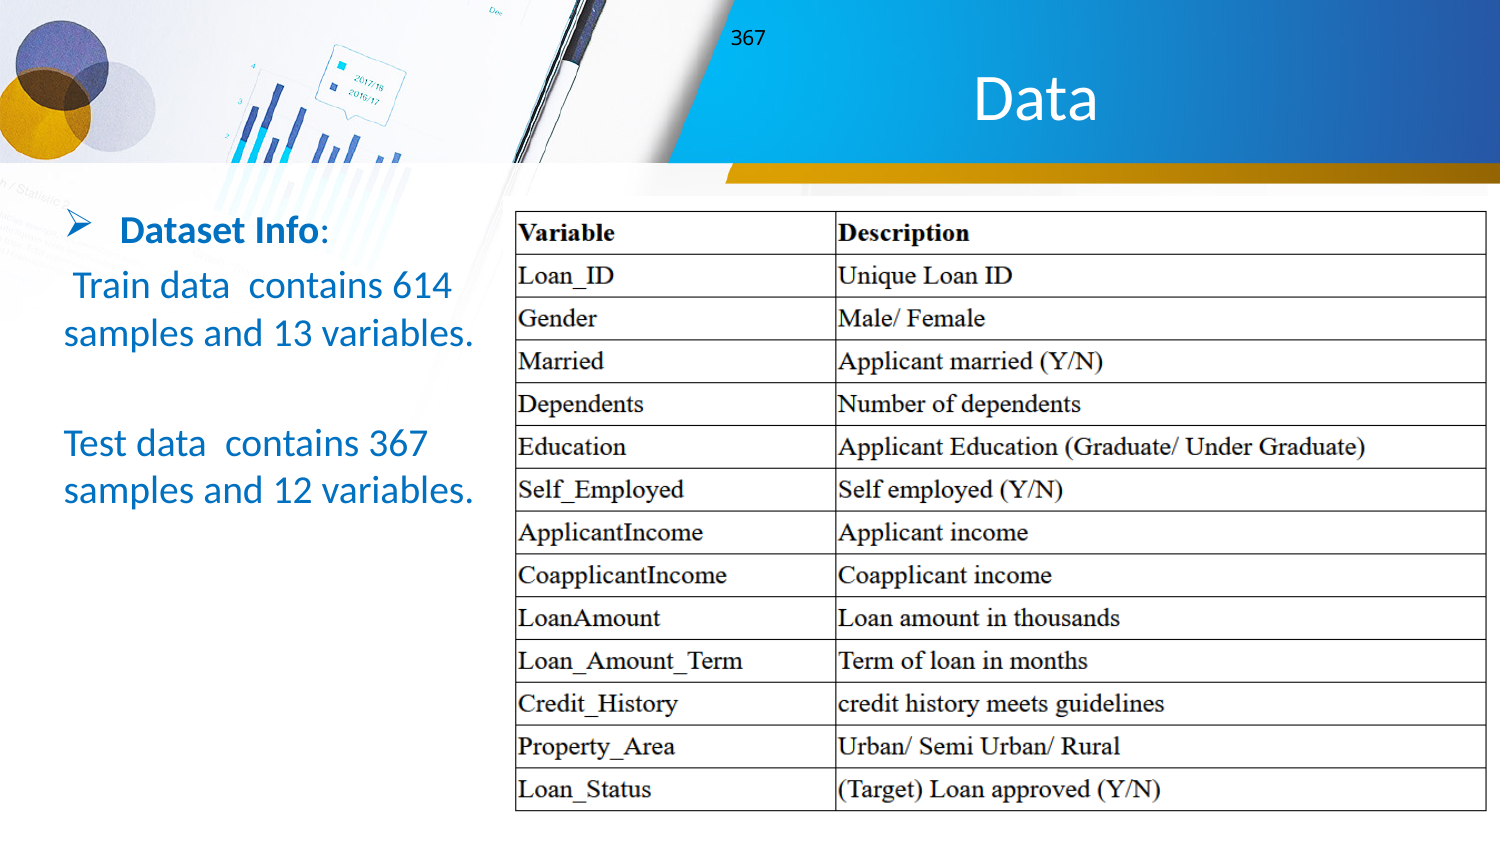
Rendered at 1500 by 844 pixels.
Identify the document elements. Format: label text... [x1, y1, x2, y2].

text_box 367 [715, 17, 785, 58]
title Data [73, 46, 1427, 196]
picture [0, 0, 1500, 844]
list Dataset Info: Train data contains 614 samples and 13 variables. Test data contains 367 samples and 12 variables. [48, 196, 501, 823]
